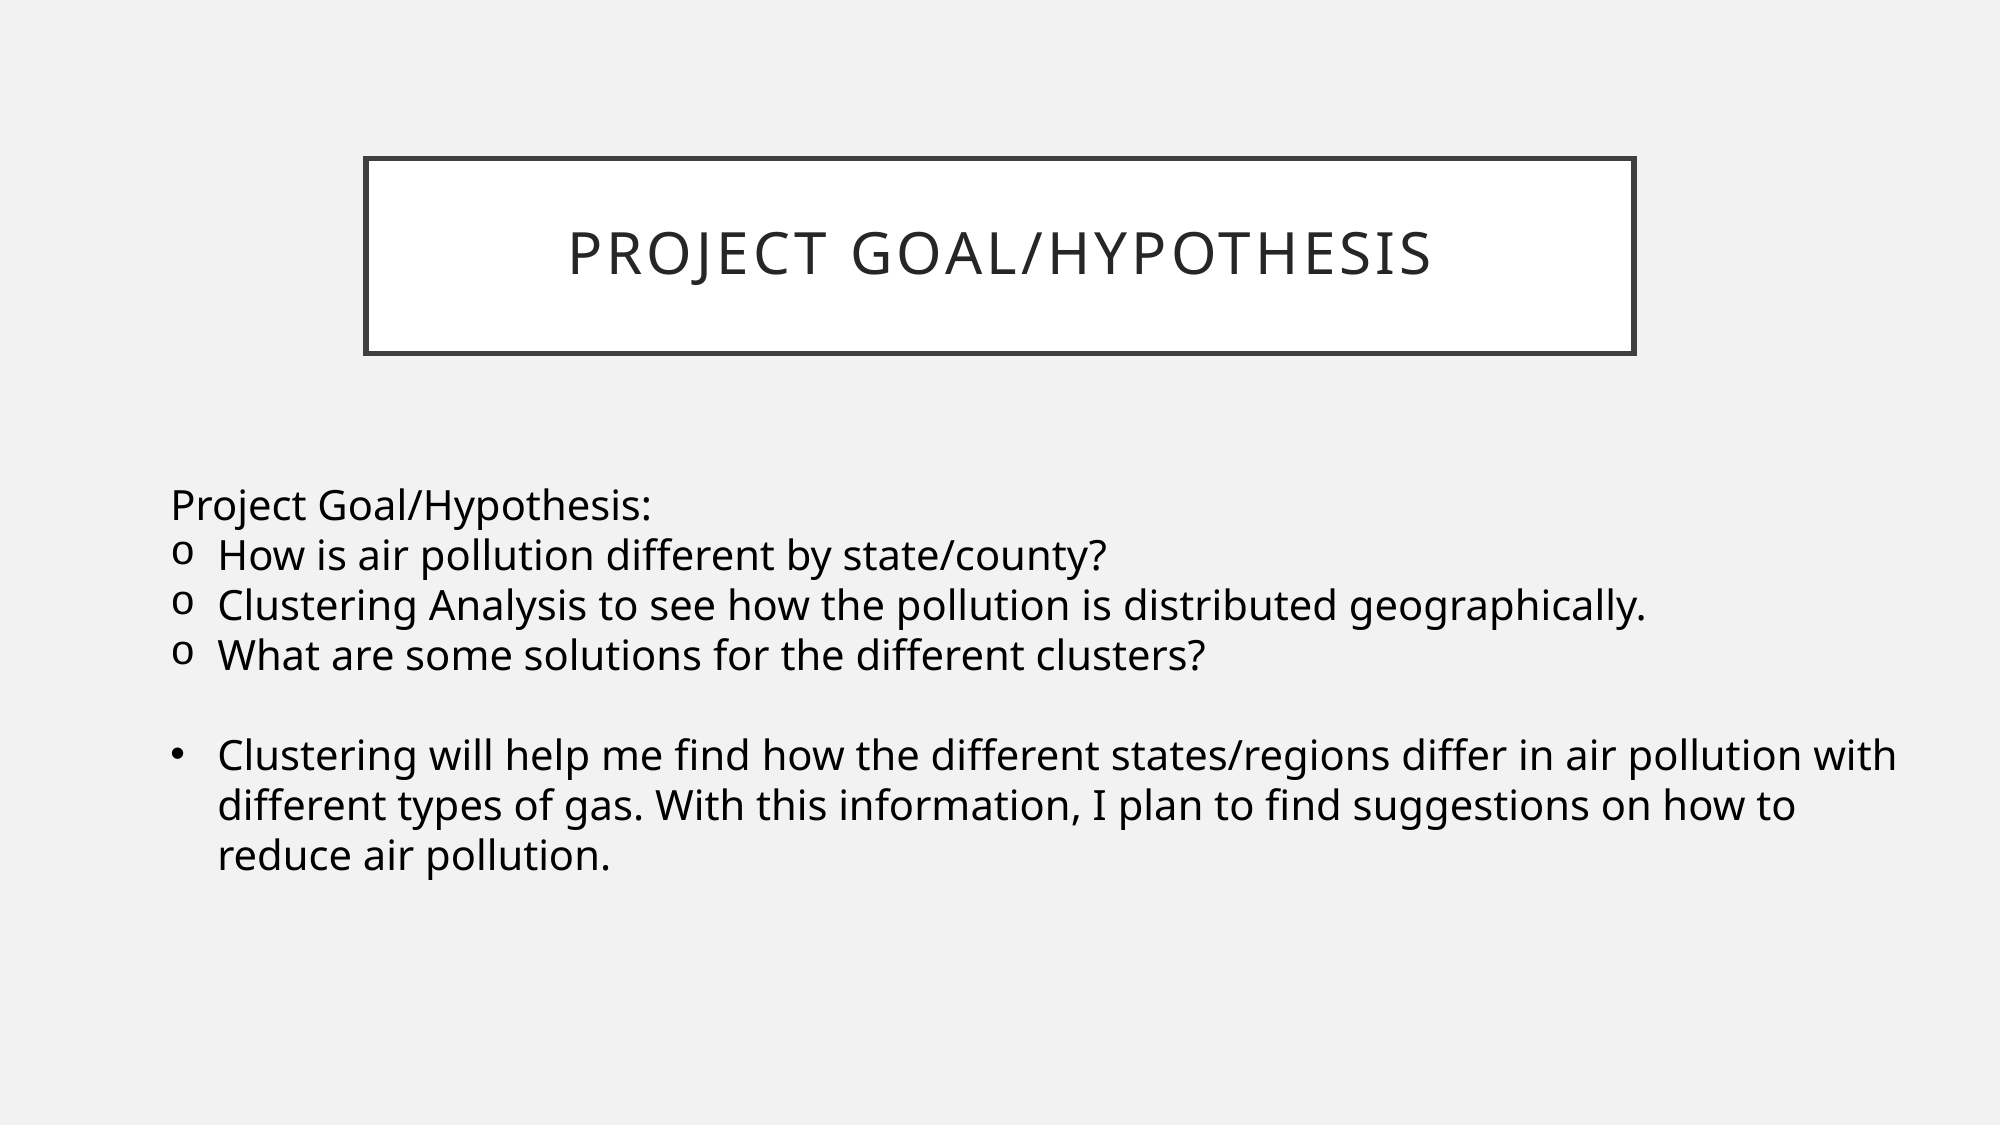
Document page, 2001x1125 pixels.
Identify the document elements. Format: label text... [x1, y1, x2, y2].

title Project Goal/Hypothesis [363, 156, 1637, 356]
text_box Project Goal/Hypothesis: How is air pollution different by state/county? Clustering Analysis to see how the pollution is distributed geographically. What are some solutions for the different clusters? Clustering will help me find how the different states/regions differ in air pollution with different types of gas. With this information, I plan to find suggestions on how to reduce air pollution. [155, 426, 1939, 932]
